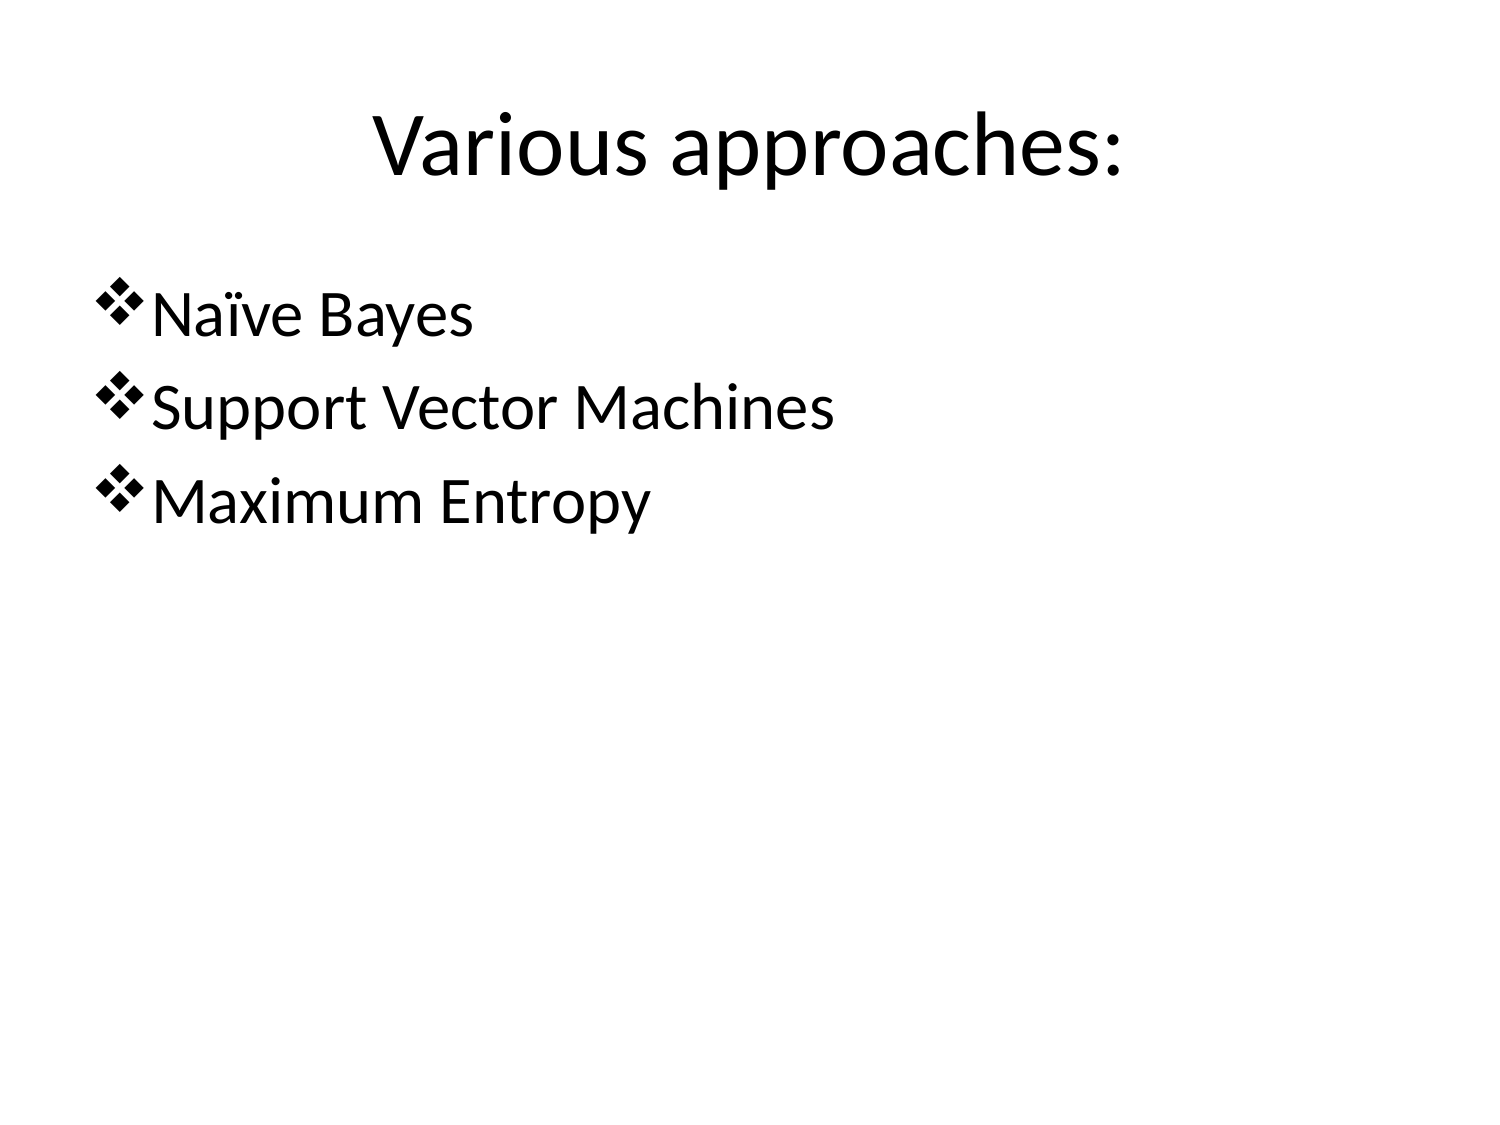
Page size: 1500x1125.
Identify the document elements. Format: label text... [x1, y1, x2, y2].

list Naïve Bayes Support Vector Machines Maximum Entropy [75, 262, 1425, 1005]
title Various approaches: [75, 45, 1425, 233]
